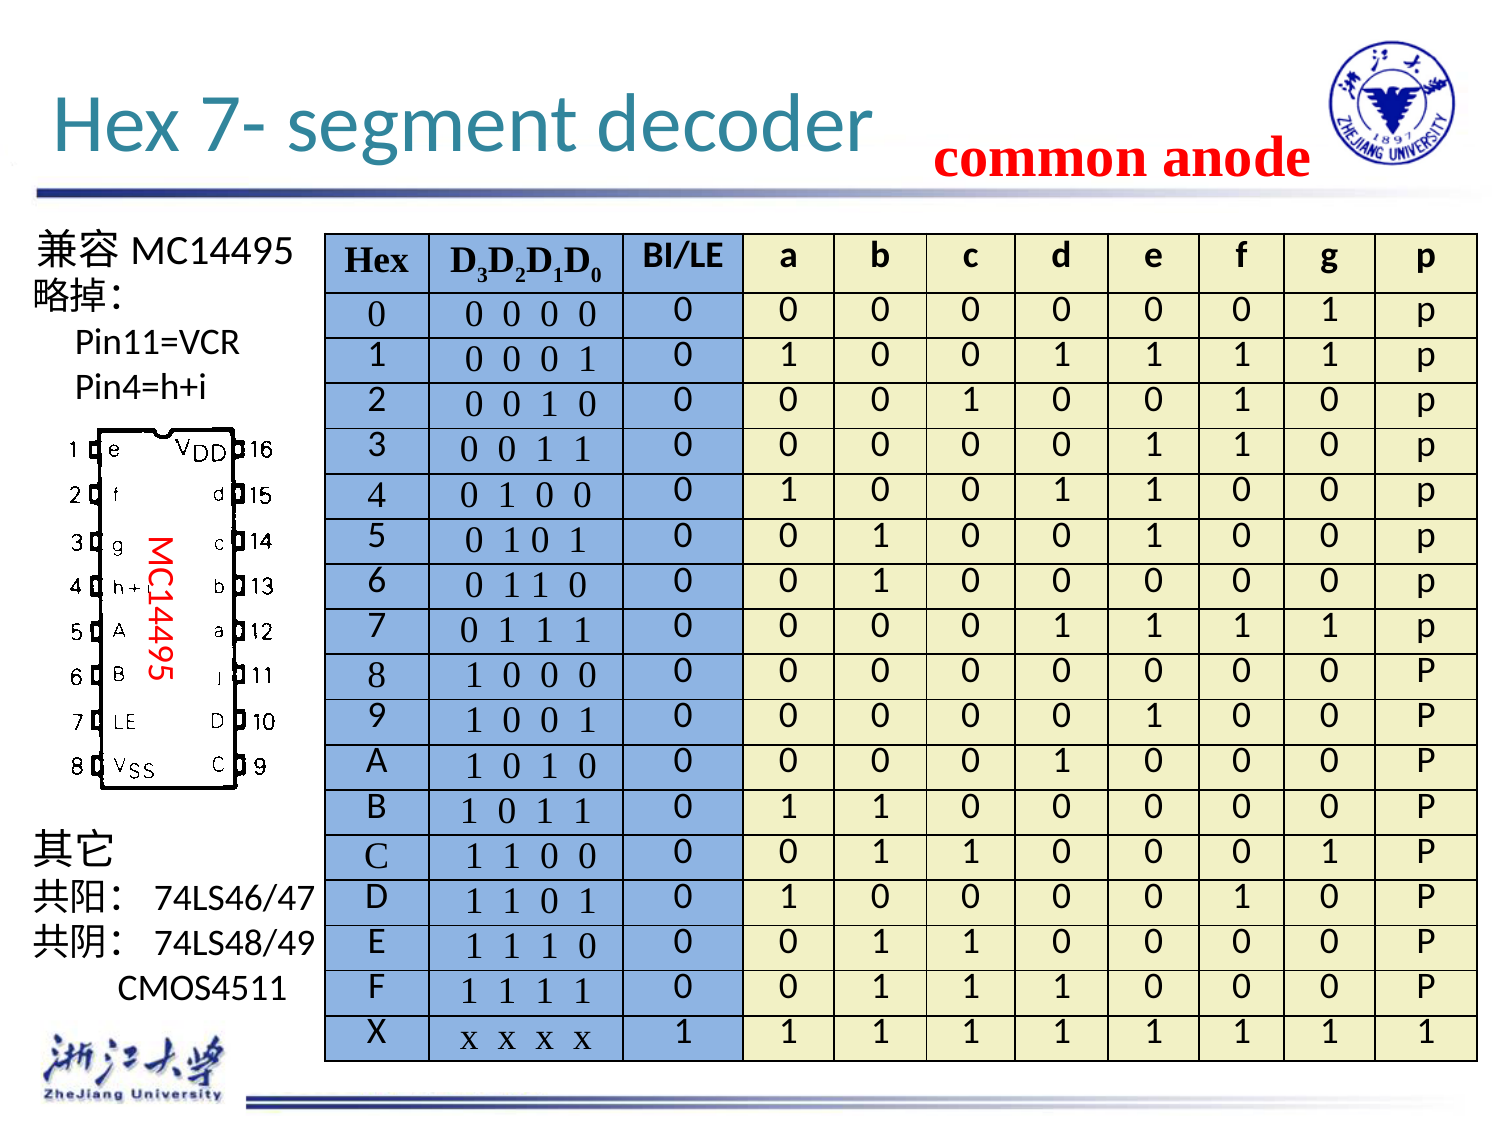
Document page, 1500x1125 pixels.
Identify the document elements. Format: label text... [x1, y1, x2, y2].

table_cell 1 0 0 0 [430, 655, 622, 699]
table_cell 1 [835, 836, 926, 879]
table_cell 0 [1016, 926, 1107, 970]
table_cell 0 [624, 746, 742, 789]
table_cell 0 [744, 610, 833, 653]
table_header a [744, 235, 833, 292]
table_cell P [1376, 881, 1476, 925]
table_cell 1 [927, 971, 1014, 1015]
table_header b [835, 235, 926, 292]
table_cell 0 [744, 294, 833, 337]
table_cell 0 [1285, 565, 1374, 608]
table_cell P [1376, 746, 1476, 789]
table_cell p [1376, 294, 1476, 337]
table_cell p [1376, 339, 1476, 382]
table_cell 0 [624, 610, 742, 653]
table_cell 0 [1285, 791, 1374, 834]
table_cell 1 1 0 1 [430, 881, 622, 925]
table_cell 1 [1200, 384, 1283, 428]
table_cell P [1376, 655, 1476, 699]
table_cell 7 [355, 610, 428, 653]
table_cell 0 [927, 520, 1014, 563]
table_cell 0 [1285, 926, 1374, 970]
table_cell 0 [1109, 655, 1198, 699]
text_box common anode [919, 110, 1327, 196]
table_header g [1285, 235, 1374, 292]
table_cell 1 [744, 339, 833, 382]
table_cell 1 [1016, 971, 1107, 1015]
table_cell 1 [1200, 429, 1283, 473]
table_cell 0 [1200, 475, 1283, 518]
table_cell 1 [1285, 339, 1374, 382]
table_cell 1 1 1 0 [430, 926, 622, 970]
table_cell 1 [1109, 429, 1198, 473]
table_cell 0 [744, 700, 833, 744]
table_cell 0 [1016, 384, 1107, 428]
table_cell 0 [1109, 791, 1198, 834]
table_cell 0 [927, 565, 1014, 608]
table_cell p [1376, 565, 1476, 608]
table_cell 0 [835, 429, 926, 473]
table_cell 0 [835, 746, 926, 789]
table_cell 1 [624, 1017, 742, 1060]
table_cell 1 [1109, 339, 1198, 382]
table_header p [1376, 235, 1476, 292]
table_cell 1 [744, 1017, 833, 1060]
table_cell D [337, 881, 428, 925]
table_cell 0 [835, 384, 926, 428]
table_cell 0 [1200, 294, 1283, 337]
table_cell 0 [1109, 746, 1198, 789]
table_cell 0 [1200, 700, 1283, 744]
table_cell 0 [1200, 791, 1283, 834]
table_cell 0 [835, 294, 926, 337]
table_cell 0 [1109, 926, 1198, 970]
table_cell 1 [1376, 1017, 1476, 1060]
table_cell A [326, 746, 428, 789]
table_cell 0 [1016, 565, 1107, 608]
table_cell 0 [927, 429, 1014, 473]
table_cell 0 [744, 520, 833, 563]
table_cell 0 [744, 971, 833, 1015]
table_cell 0 [624, 836, 742, 879]
table_cell 0 [927, 610, 1014, 653]
table_cell 9 [326, 700, 428, 744]
table_cell 0 [624, 339, 742, 382]
table_cell 0 [744, 746, 833, 789]
table_cell E [337, 926, 428, 970]
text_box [0, 491, 351, 727]
table_cell 2 [326, 384, 428, 428]
table_cell 0 [1200, 565, 1283, 608]
table_cell 0 [1109, 971, 1198, 1015]
table_cell 1 [1109, 475, 1198, 518]
table_cell 0 1 0 1 [430, 520, 622, 563]
table_cell 1 [835, 1017, 926, 1060]
table_cell 1 [1109, 1017, 1198, 1060]
table_cell X [326, 1017, 428, 1060]
table_cell 1 [1200, 339, 1283, 382]
table_cell 0 [927, 746, 1014, 789]
table_cell 1 [927, 1017, 1014, 1060]
table_cell 0 [1109, 294, 1198, 337]
table_cell 1 [1109, 700, 1198, 744]
table_cell 0 [1109, 881, 1198, 925]
table_cell B [326, 791, 428, 834]
table_cell 0 [624, 926, 742, 970]
table_cell 0 [744, 384, 833, 428]
table_cell 5 [355, 520, 428, 563]
table_cell 0 1 1 1 [430, 610, 622, 653]
table_cell p [1376, 520, 1476, 563]
table_cell 0 [326, 294, 428, 337]
table_cell 1 [1016, 746, 1107, 789]
table_cell 0 [927, 294, 1014, 337]
table_cell 1 [1016, 610, 1107, 653]
table_cell 1 [1285, 294, 1374, 337]
table_cell 0 [1200, 836, 1283, 879]
table_cell 0 [624, 429, 742, 473]
table_cell 1 [835, 971, 926, 1015]
table_cell 0 [1016, 700, 1107, 744]
table_cell 1 1 0 0 [430, 836, 622, 879]
table_cell 1 [1285, 1017, 1374, 1060]
table_cell 4 [326, 475, 428, 518]
table_cell F [337, 971, 428, 1015]
table_cell P [1376, 971, 1476, 1015]
table_cell 8 [355, 655, 428, 699]
table_cell 0 [1285, 475, 1374, 518]
table_cell 0 1 0 0 [430, 475, 622, 518]
table_cell 1 [326, 339, 428, 382]
table_cell 0 [927, 475, 1014, 518]
table_cell 0 [744, 655, 833, 699]
table_cell 1 [1016, 339, 1107, 382]
table_cell 1 [1016, 475, 1107, 518]
picture [0, 0, 1500, 1125]
table_cell 0 [1285, 384, 1374, 428]
table_header e [1109, 235, 1198, 292]
table_cell 1 [835, 926, 926, 970]
table_cell 0 [1200, 926, 1283, 970]
table_cell 0 [624, 520, 742, 563]
table_cell 0 [927, 881, 1014, 925]
table_cell 0 [624, 384, 742, 428]
table_cell 0 [624, 791, 742, 834]
table_cell 0 [624, 881, 742, 925]
table_cell 1 [1285, 836, 1374, 879]
table_cell 0 [1016, 429, 1107, 473]
table_cell 0 [1016, 791, 1107, 834]
text_box 兼容MC14495 略掉： Pin11=VCR Pin4=h+i [17, 215, 314, 415]
table_cell P [1376, 700, 1476, 744]
table_cell 0 [1285, 429, 1374, 473]
table_cell 0 [1285, 971, 1374, 1015]
table_cell 0 [1109, 384, 1198, 428]
table_cell 0 0 0 1 [430, 339, 622, 382]
table_cell 1 [927, 384, 1014, 428]
table_cell 0 [1285, 700, 1374, 744]
table_cell 0 [624, 655, 742, 699]
table_header f [1200, 235, 1283, 292]
table_cell C [337, 836, 428, 879]
table_cell P [1376, 836, 1476, 879]
table_cell 0 [744, 429, 833, 473]
table_cell x x x x [430, 1017, 622, 1060]
table_cell 0 0 1 1 [430, 429, 622, 473]
table_cell 0 [835, 610, 926, 653]
title Hex 7- segment decoder [37, 39, 1188, 197]
table_header D3D2D1D0 [430, 235, 622, 292]
table_cell p [1376, 610, 1476, 653]
table_cell 0 [624, 294, 742, 337]
table_cell 0 [1285, 881, 1374, 925]
table_cell 1 [835, 791, 926, 834]
table_cell 0 [1200, 746, 1283, 789]
table_cell 0 0 0 0 [430, 294, 622, 337]
table_cell 0 [1285, 520, 1374, 563]
table_cell 1 [835, 520, 926, 563]
table_cell 0 [835, 881, 926, 925]
table_cell 0 [927, 339, 1014, 382]
table_cell 1 [1109, 520, 1198, 563]
table_cell 3 [326, 429, 428, 473]
table_cell 0 [927, 791, 1014, 834]
table_cell 1 [1200, 881, 1283, 925]
table_header BI/LE [624, 235, 742, 292]
table_cell 1 0 1 1 [430, 791, 622, 834]
table_cell 1 [744, 475, 833, 518]
table_cell 1 [1016, 1017, 1107, 1060]
table_header c [927, 235, 1014, 292]
table_cell p [1376, 475, 1476, 518]
table_cell 0 [1016, 520, 1107, 563]
table_cell 0 [1285, 746, 1374, 789]
table_cell 0 0 1 0 [430, 384, 622, 428]
table_cell 0 [744, 565, 833, 608]
table_cell p [1376, 384, 1476, 428]
table_cell 0 [744, 926, 833, 970]
table_cell 0 [835, 475, 926, 518]
table_cell 1 [1200, 610, 1283, 653]
table_cell 0 [624, 971, 742, 1015]
table_cell 0 [1285, 655, 1374, 699]
table_cell 0 [835, 700, 926, 744]
table_cell 1 [835, 565, 926, 608]
table_cell 1 0 1 0 [430, 746, 622, 789]
table_cell 1 [1109, 610, 1198, 653]
table_cell 1 [927, 836, 1014, 879]
table_header d [1016, 235, 1107, 292]
table_cell 0 [1200, 655, 1283, 699]
table_cell 1 [744, 791, 833, 834]
table_cell P [1376, 791, 1476, 834]
table_cell p [1376, 429, 1476, 473]
table_cell 0 [1109, 836, 1198, 879]
table_cell 1 0 0 1 [430, 700, 622, 744]
table_cell 0 [624, 700, 742, 744]
table_cell 0 [927, 655, 1014, 699]
table_cell 1 [1285, 610, 1374, 653]
table_cell 0 [1016, 881, 1107, 925]
table_cell 6 [355, 565, 428, 608]
table_cell 0 [1016, 836, 1107, 879]
table_cell 1 [927, 926, 1014, 970]
table_cell 0 [1016, 655, 1107, 699]
table_cell 0 [1016, 294, 1107, 337]
table_cell 0 [835, 655, 926, 699]
table_cell 0 [744, 836, 833, 879]
table_cell 1 [744, 881, 833, 925]
table_cell 0 [1109, 565, 1198, 608]
table_cell 0 1 1 0 [430, 565, 622, 608]
table_cell 1 [1200, 1017, 1283, 1060]
table_cell P [1376, 926, 1476, 970]
table_cell 0 [835, 339, 926, 382]
table_cell 0 [1200, 971, 1283, 1015]
table_cell 0 [927, 700, 1014, 744]
table_cell 0 [624, 475, 742, 518]
table_cell 0 [1200, 520, 1283, 563]
table_cell 1 1 1 1 [430, 971, 622, 1015]
text_box 其它 共阳：74LS46/47 共阴：74LS48/49 CMOS4511 [17, 815, 337, 1016]
table_header Hex [326, 235, 428, 292]
table_cell 0 [624, 565, 742, 608]
